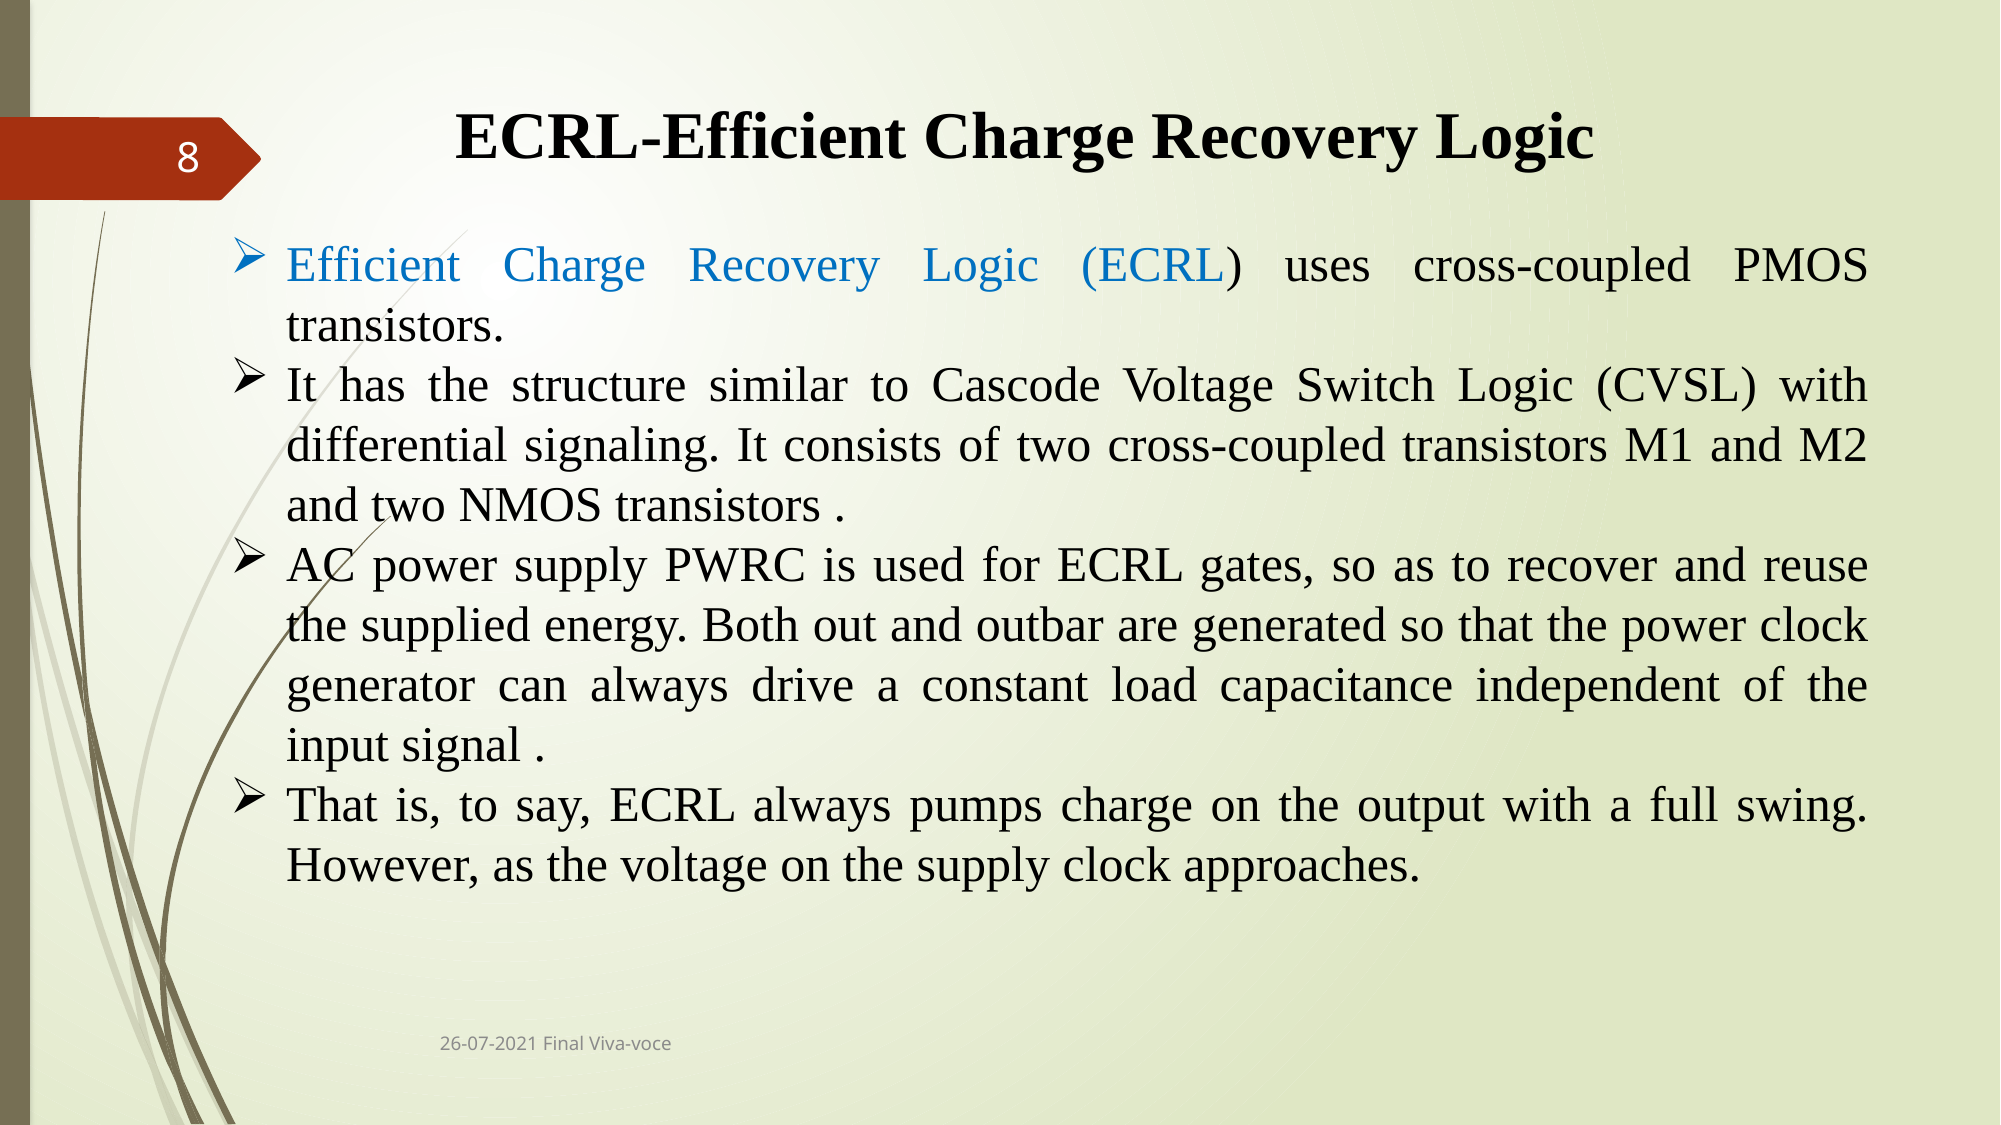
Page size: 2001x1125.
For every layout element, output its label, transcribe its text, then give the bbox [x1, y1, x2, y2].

slide_number 8 [87, 129, 215, 190]
text_box ECRL-Efficient Charge Recovery Logic Efficient Charge Recovery Logic (ECRL) uses cross-coupled PMOS transistors. It has the structure similar to Cascode Voltage Switch Logic (CVSL) with differential signaling. It consists of two cross-coupled transistors M1 and M2 and two NMOS transistors . AC power supply PWRC is used for ECRL gates, so as to recover and reuse the supplied energy. Both out and outbar are generated so that the power clock generator can always drive a constant load capacitance independent of the input signal . That is, to say, ECRL always pumps charge on the output with a full swing. However, as the voltage on the supply clock approaches. [215, 84, 1885, 900]
footer 26-07-2021 Final Viva-voce [424, 1013, 1675, 1074]
